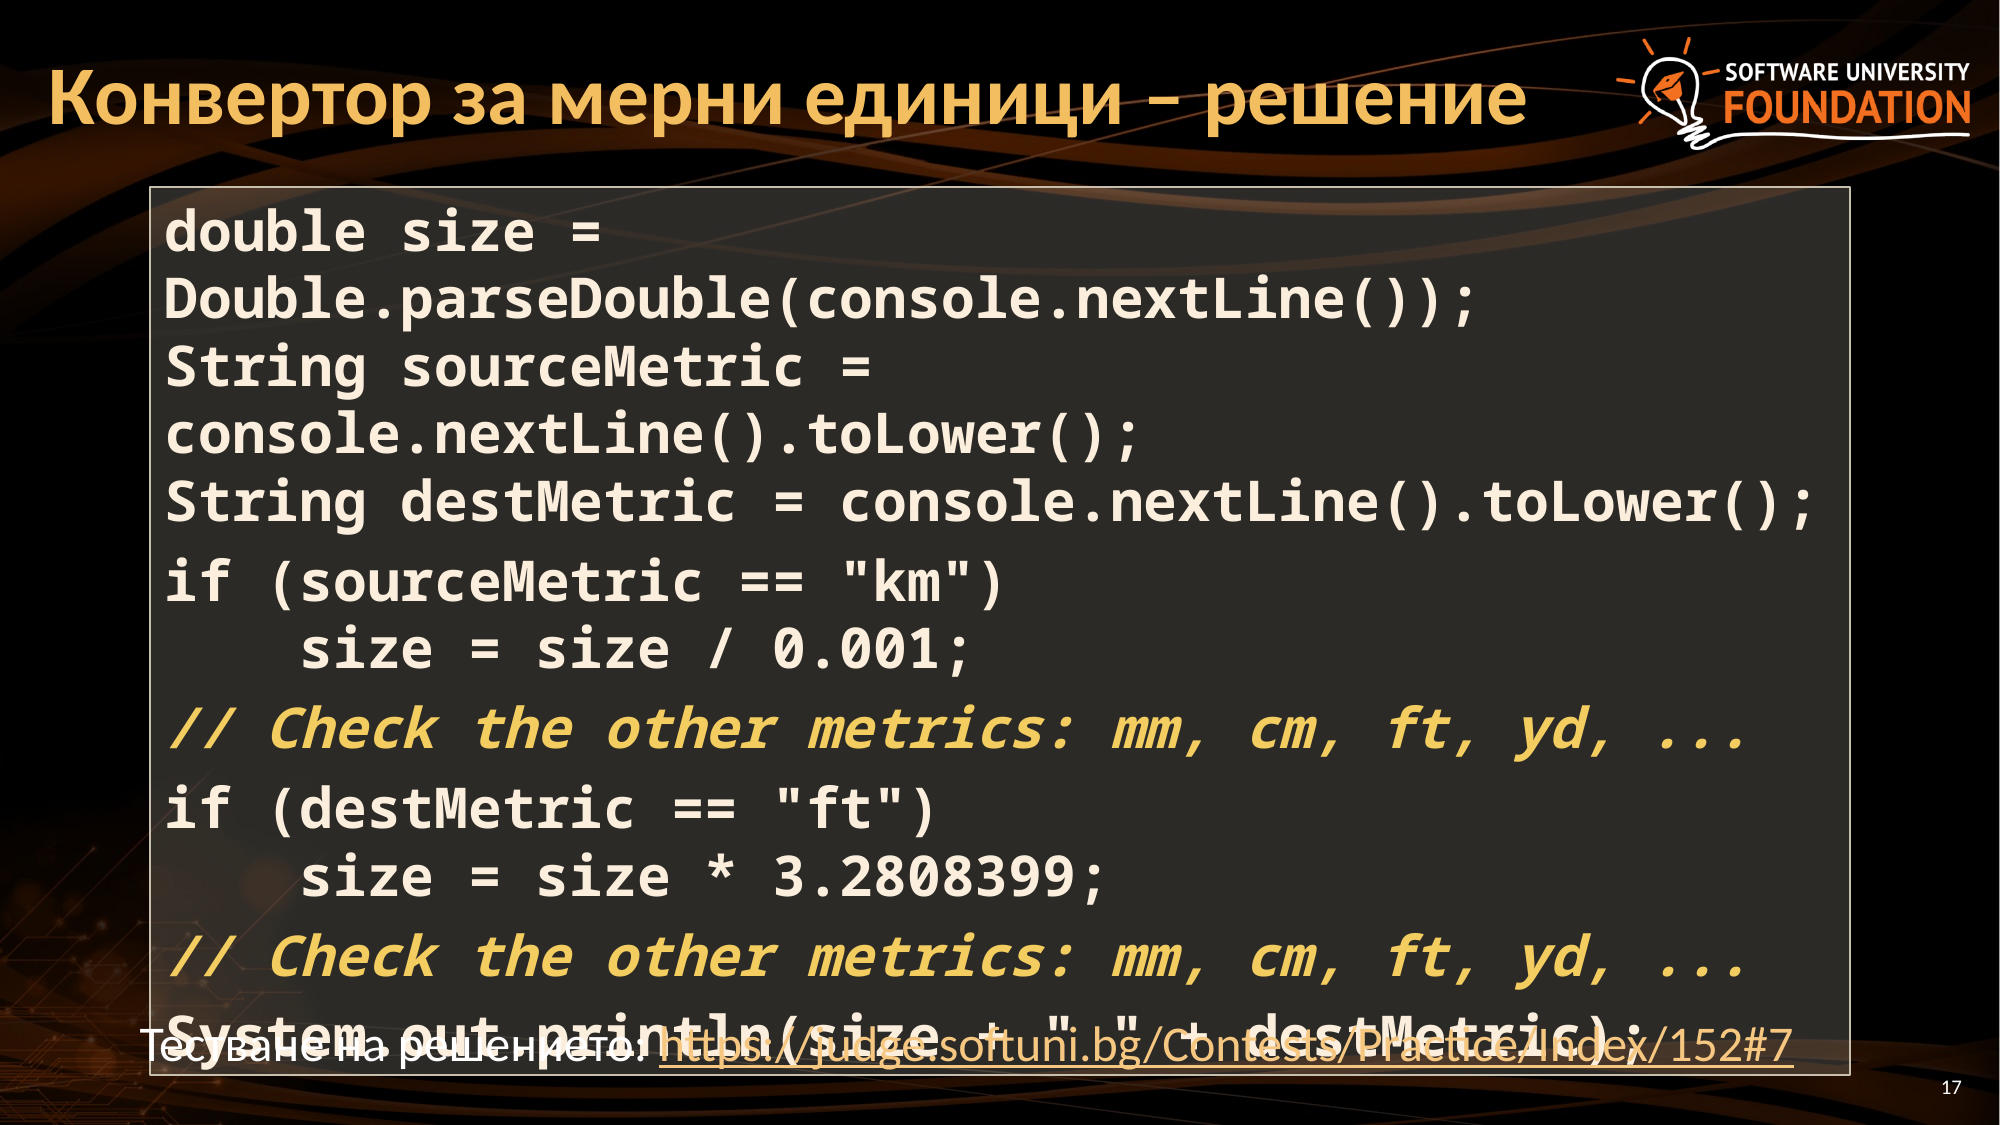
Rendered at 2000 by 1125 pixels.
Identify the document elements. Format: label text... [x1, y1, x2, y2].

picture [0, 0, 2000, 1125]
text_box double size = Double.parseDouble(console.nextLine()); String sourceMetric = console.nextLine().toLower(); String destMetric = console.nextLine().toLower(); if (sourceMetric == "km") size = size / 0.001; // Check the other metrics: mm, cm, ft, yd, ... if (destMetric == "ft") size = size * 3.2808399; // Check the other metrics: mm, cm, ft, yd, ... System.out.println(size + " " + destMetric); [149, 187, 1850, 1004]
text_box Тестване на решението: https://judge.softuni.bg/Contests/Practice/Index/152#7 [124, 1004, 1875, 1080]
title Конвертор за мерни единици – решение [30, 6, 1602, 189]
slide_number 17 [1897, 1070, 1968, 1103]
